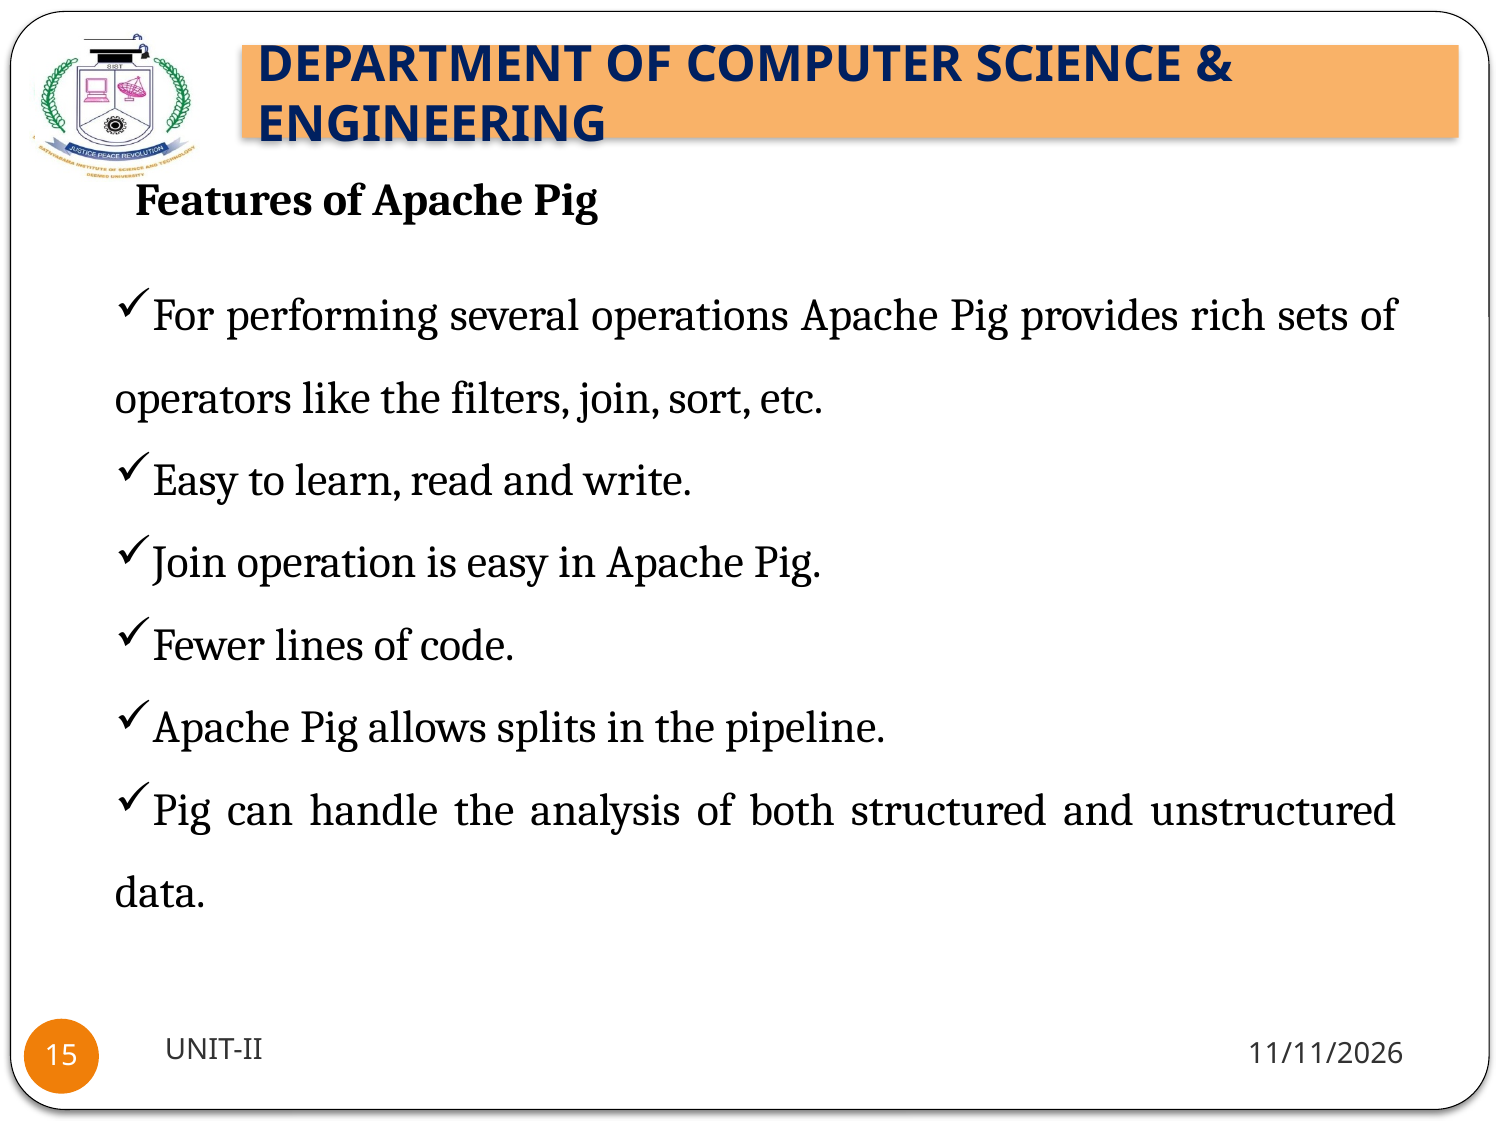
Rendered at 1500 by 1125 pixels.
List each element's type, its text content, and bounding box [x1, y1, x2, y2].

slide_number 15 [23, 1018, 99, 1094]
footer UNIT-II [150, 1012, 800, 1088]
picture [29, 30, 200, 182]
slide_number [1012, 1015, 1419, 1094]
text_box For performing several operations Apache Pig provides rich sets of operators like the filters, join, sort, etc. Easy to learn, read and write. Join operation is easy in Apache Pig. Fewer lines of code. Apache Pig allows splits in the pipeline. Pig can handle the analysis of both structured and unstructured data. [99, 249, 1413, 925]
text_box Features of Apache Pig [120, 162, 614, 233]
